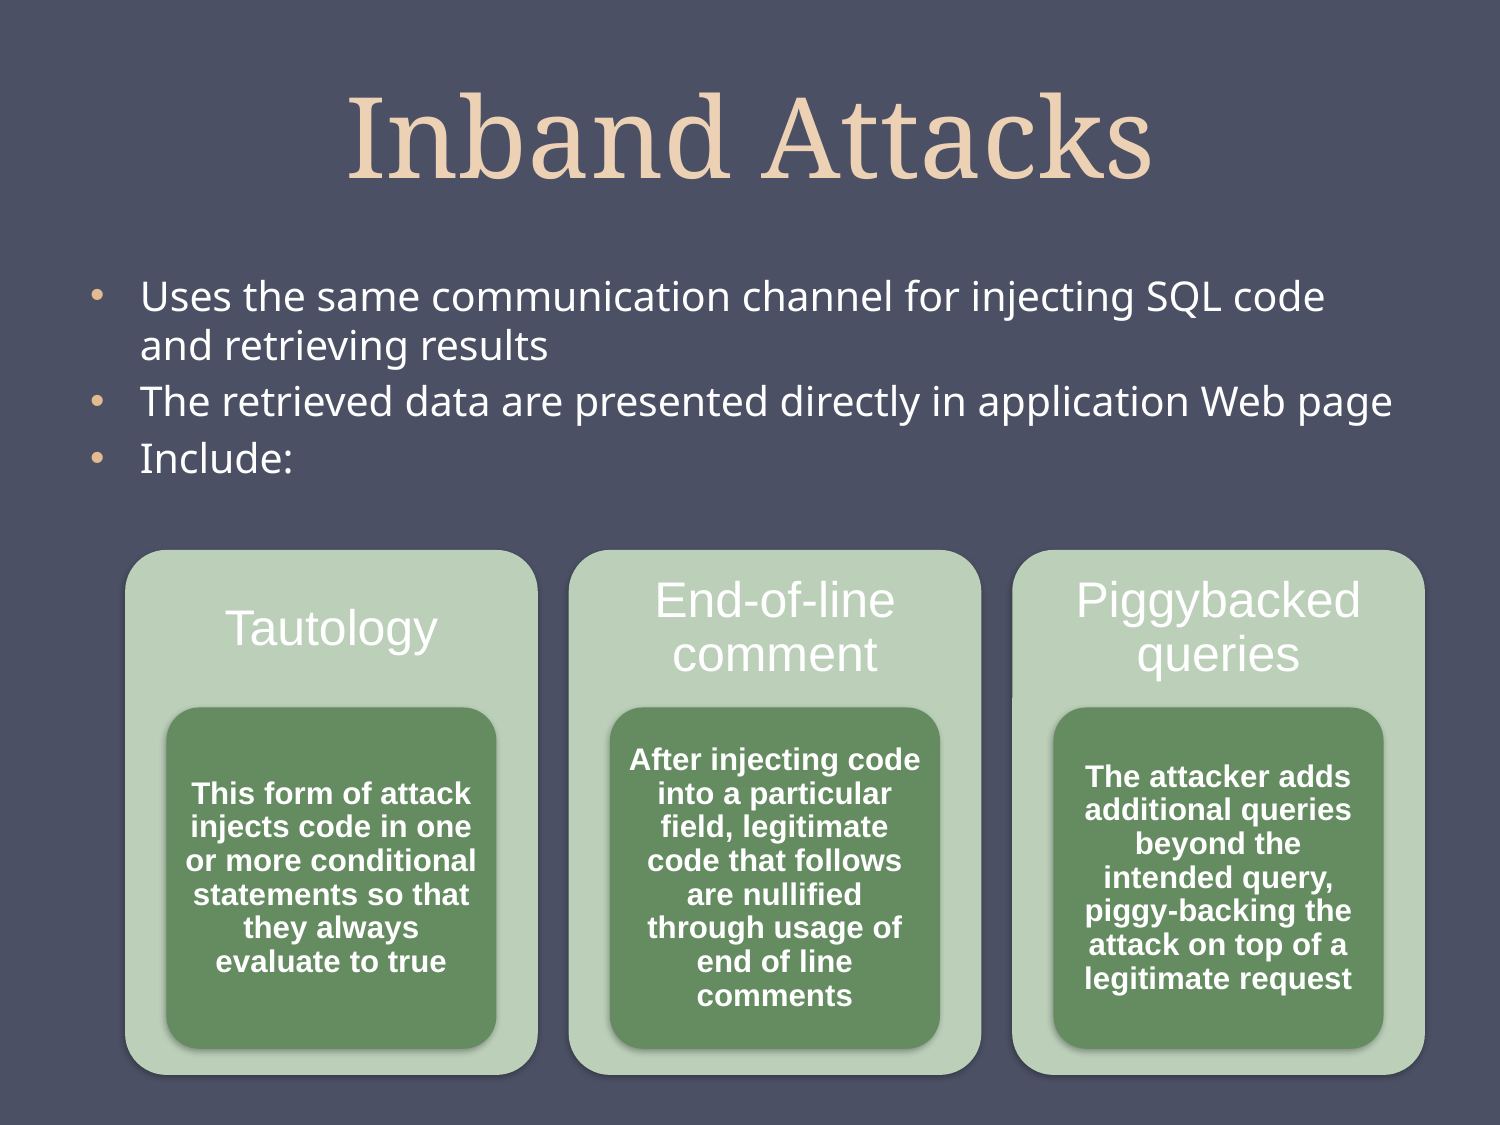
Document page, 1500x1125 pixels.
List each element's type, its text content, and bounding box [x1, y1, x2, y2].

list Uses the same communication channel for injecting SQL code and retrieving results The retrieved data are presented directly in application Web page Include: [75, 262, 1425, 525]
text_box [124, 549, 1425, 1076]
title Inband Attacks [75, 0, 1425, 209]
